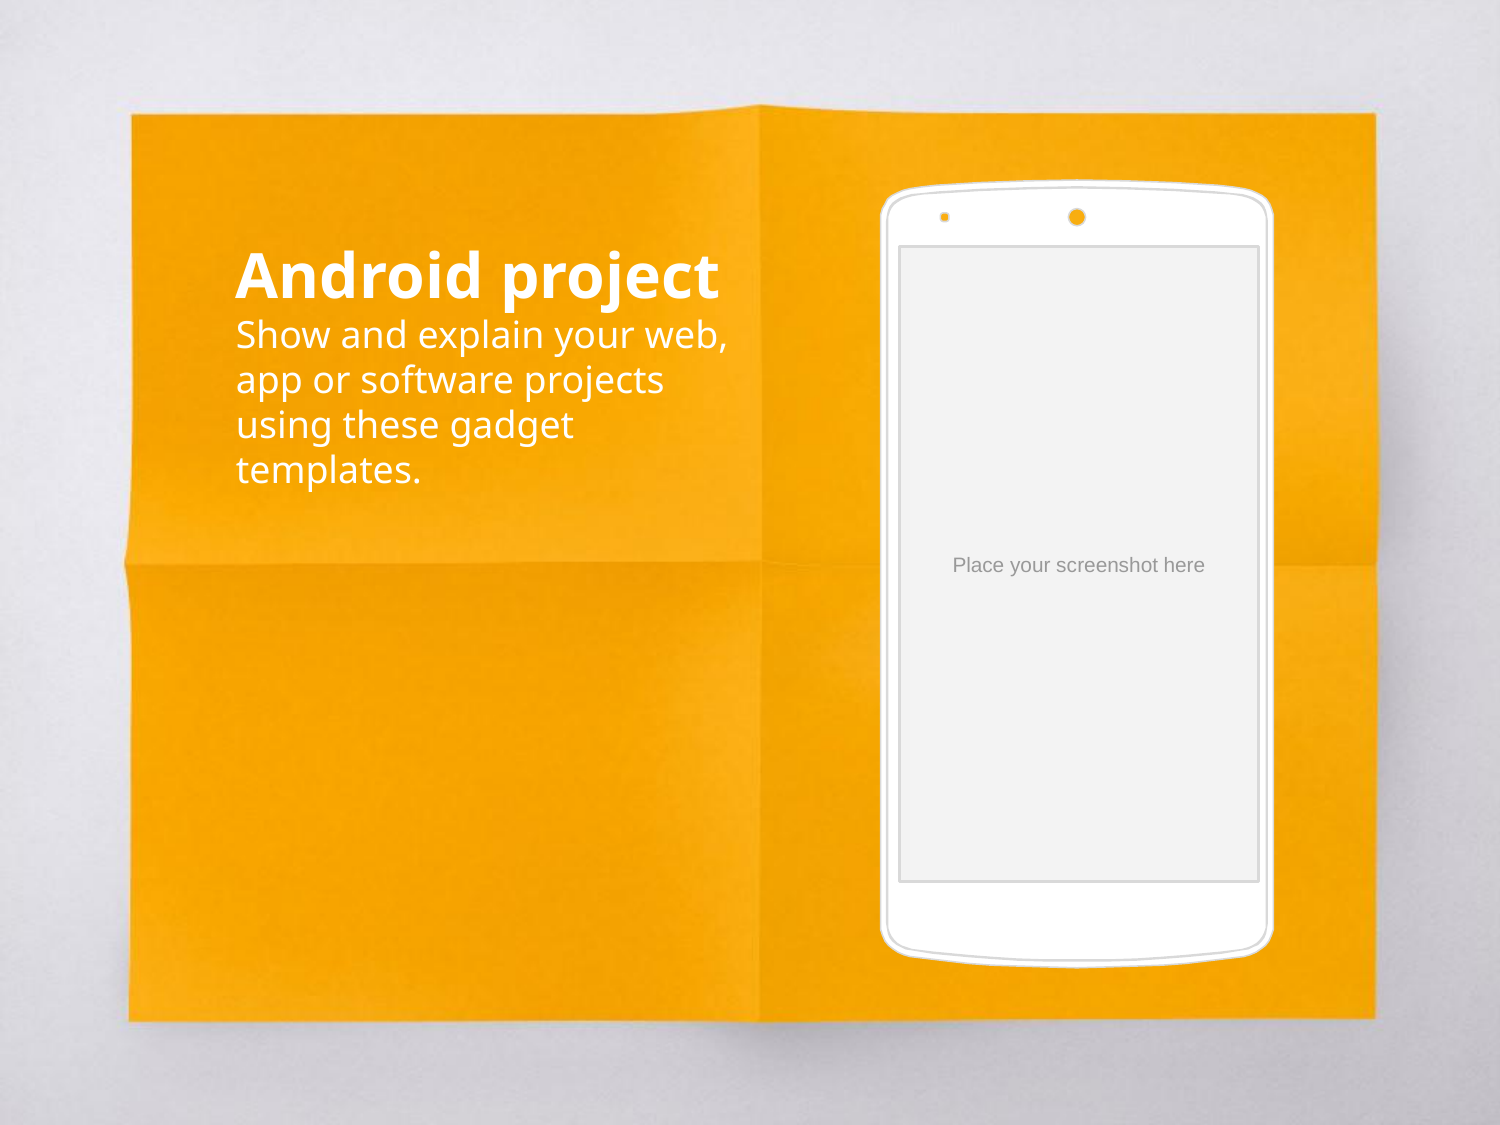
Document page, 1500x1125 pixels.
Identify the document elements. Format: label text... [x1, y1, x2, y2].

list Android project Show and explain your web, app or software projects using these gadget templates. [220, 220, 748, 954]
picture [0, 0, 1500, 1125]
text_box Place your screenshot here [899, 246, 1259, 882]
text_box [880, 179, 1274, 968]
